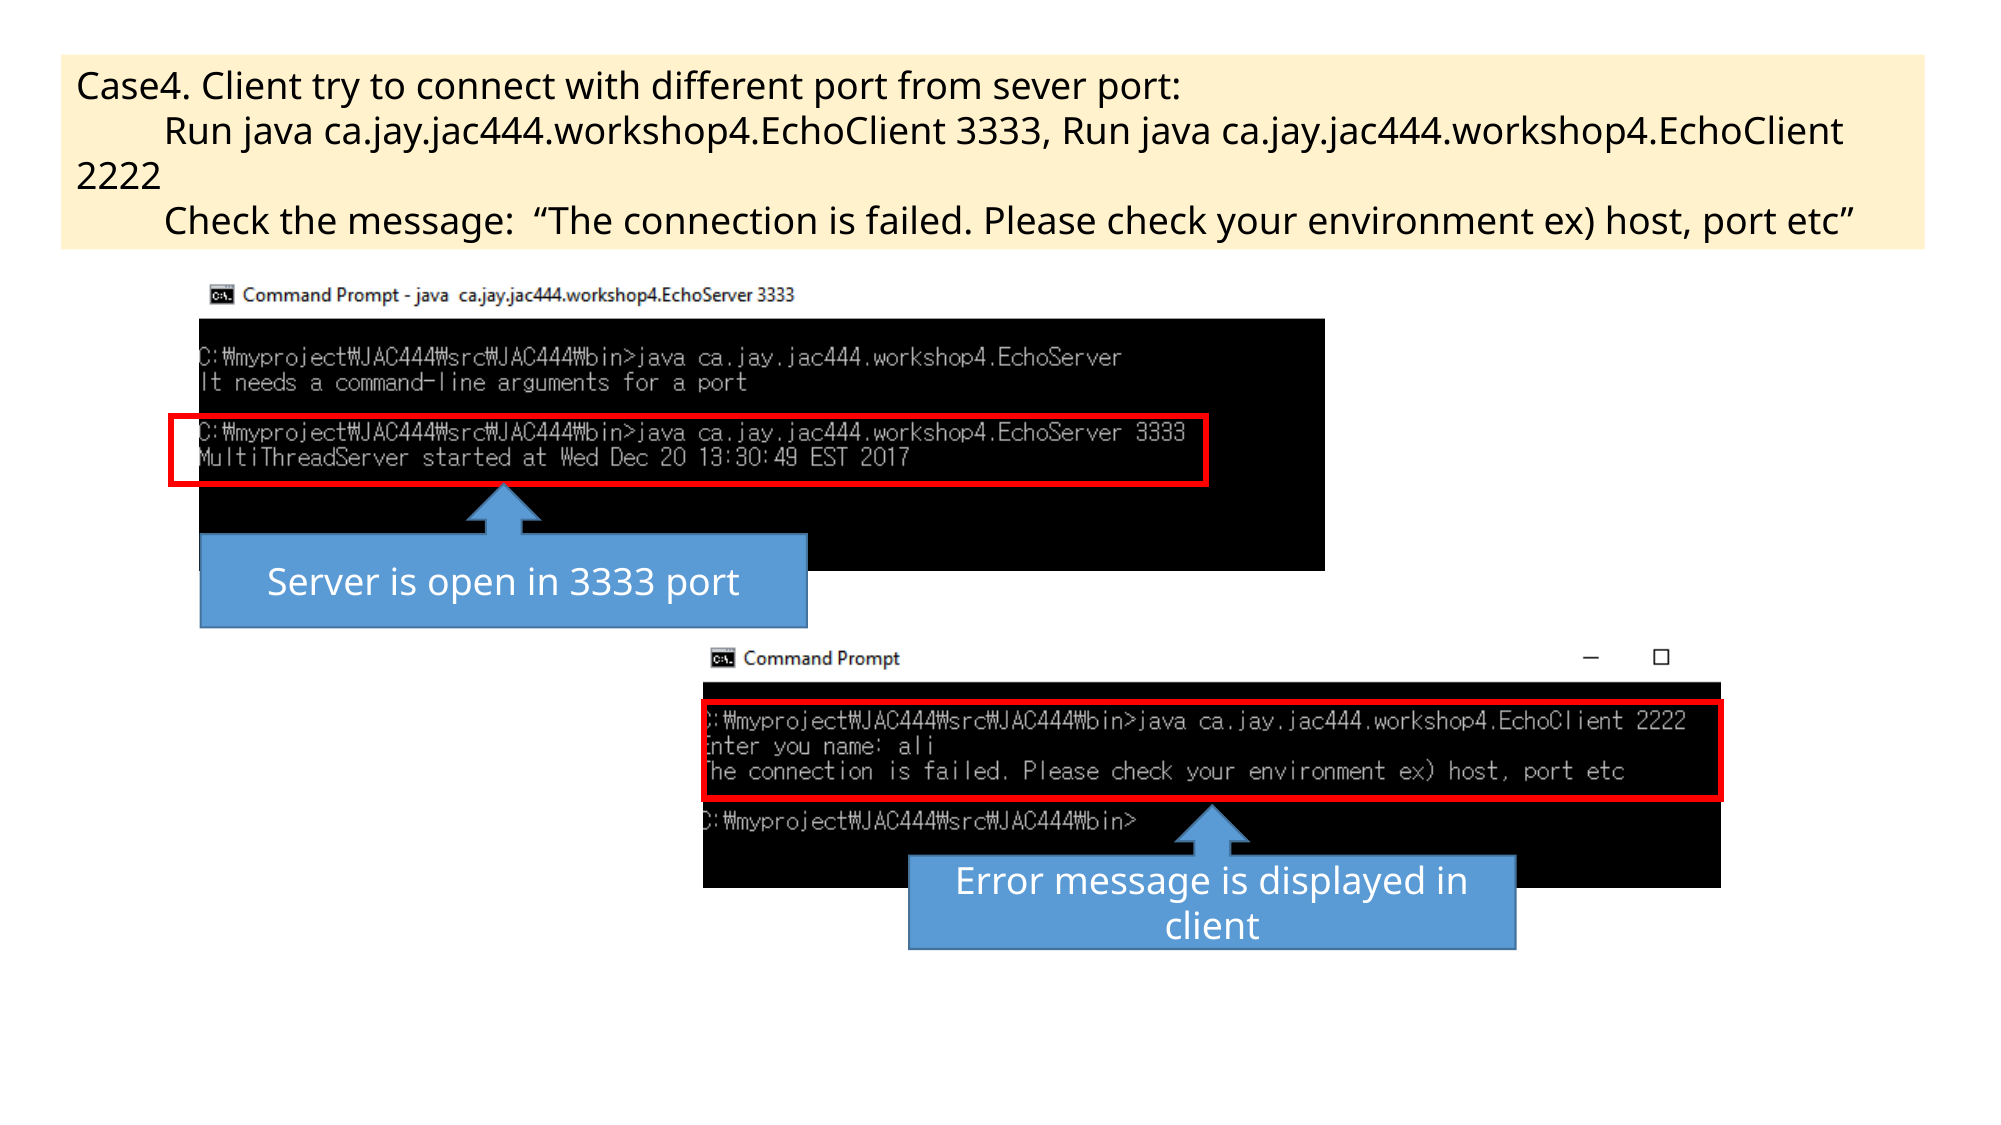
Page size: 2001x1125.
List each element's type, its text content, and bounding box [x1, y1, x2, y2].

picture [703, 640, 1721, 888]
text_box Error message is displayed in client [908, 888, 1517, 951]
text_box Case4. Client try to connect with different port from sever port: Run java ca.jay.jac444.workshop4.EchoClient 3333, Run java ca.jay.jac444.workshop4.EchoClient 2222 Check the message: “The connection is failed. Please check your environment ex) host, port etc” [61, 54, 1925, 250]
text_box [170, 415, 199, 485]
text_box Server is open in 3333 port [199, 571, 808, 629]
picture [199, 272, 1325, 571]
